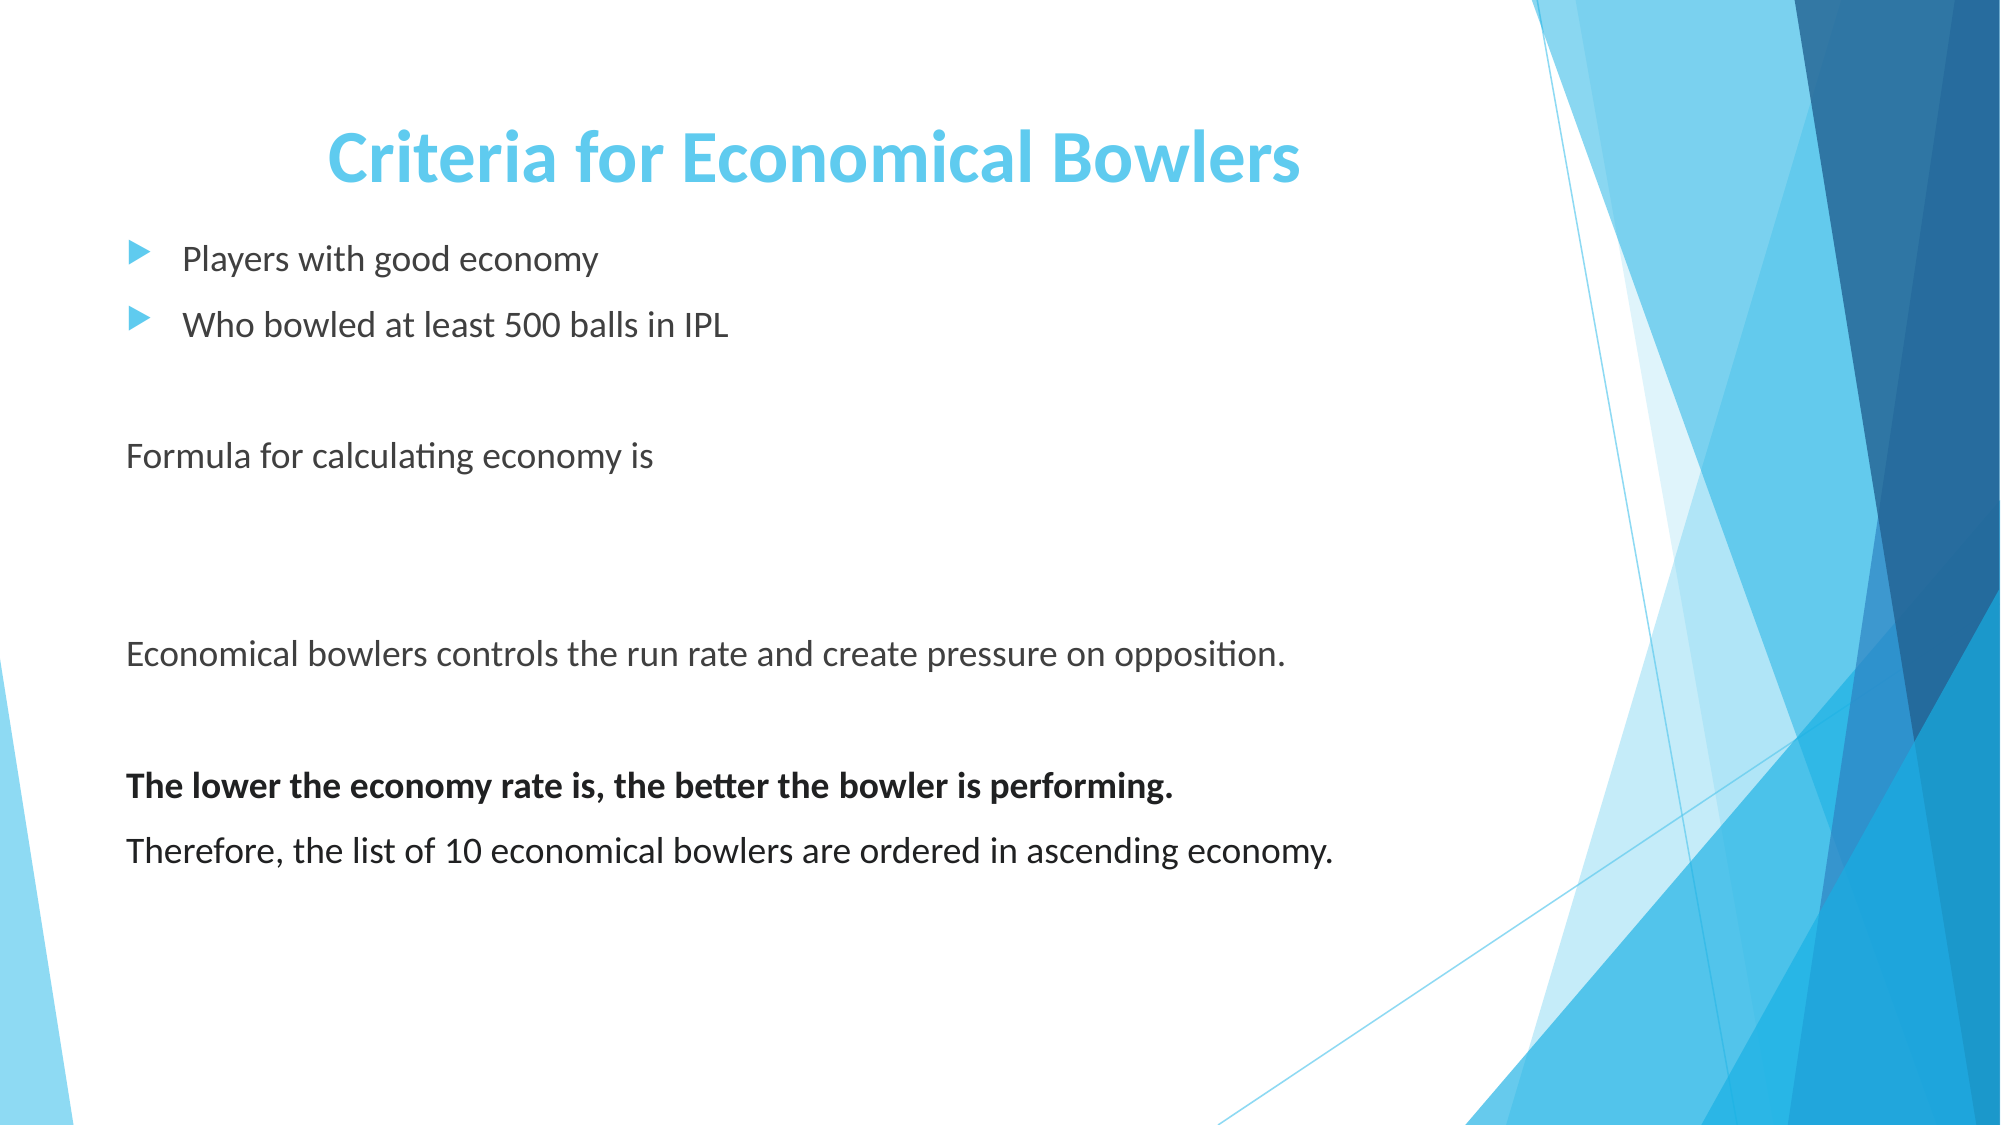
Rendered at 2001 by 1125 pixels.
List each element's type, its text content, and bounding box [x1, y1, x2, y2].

title Criteria for Economical Bowlers [111, 99, 1522, 213]
